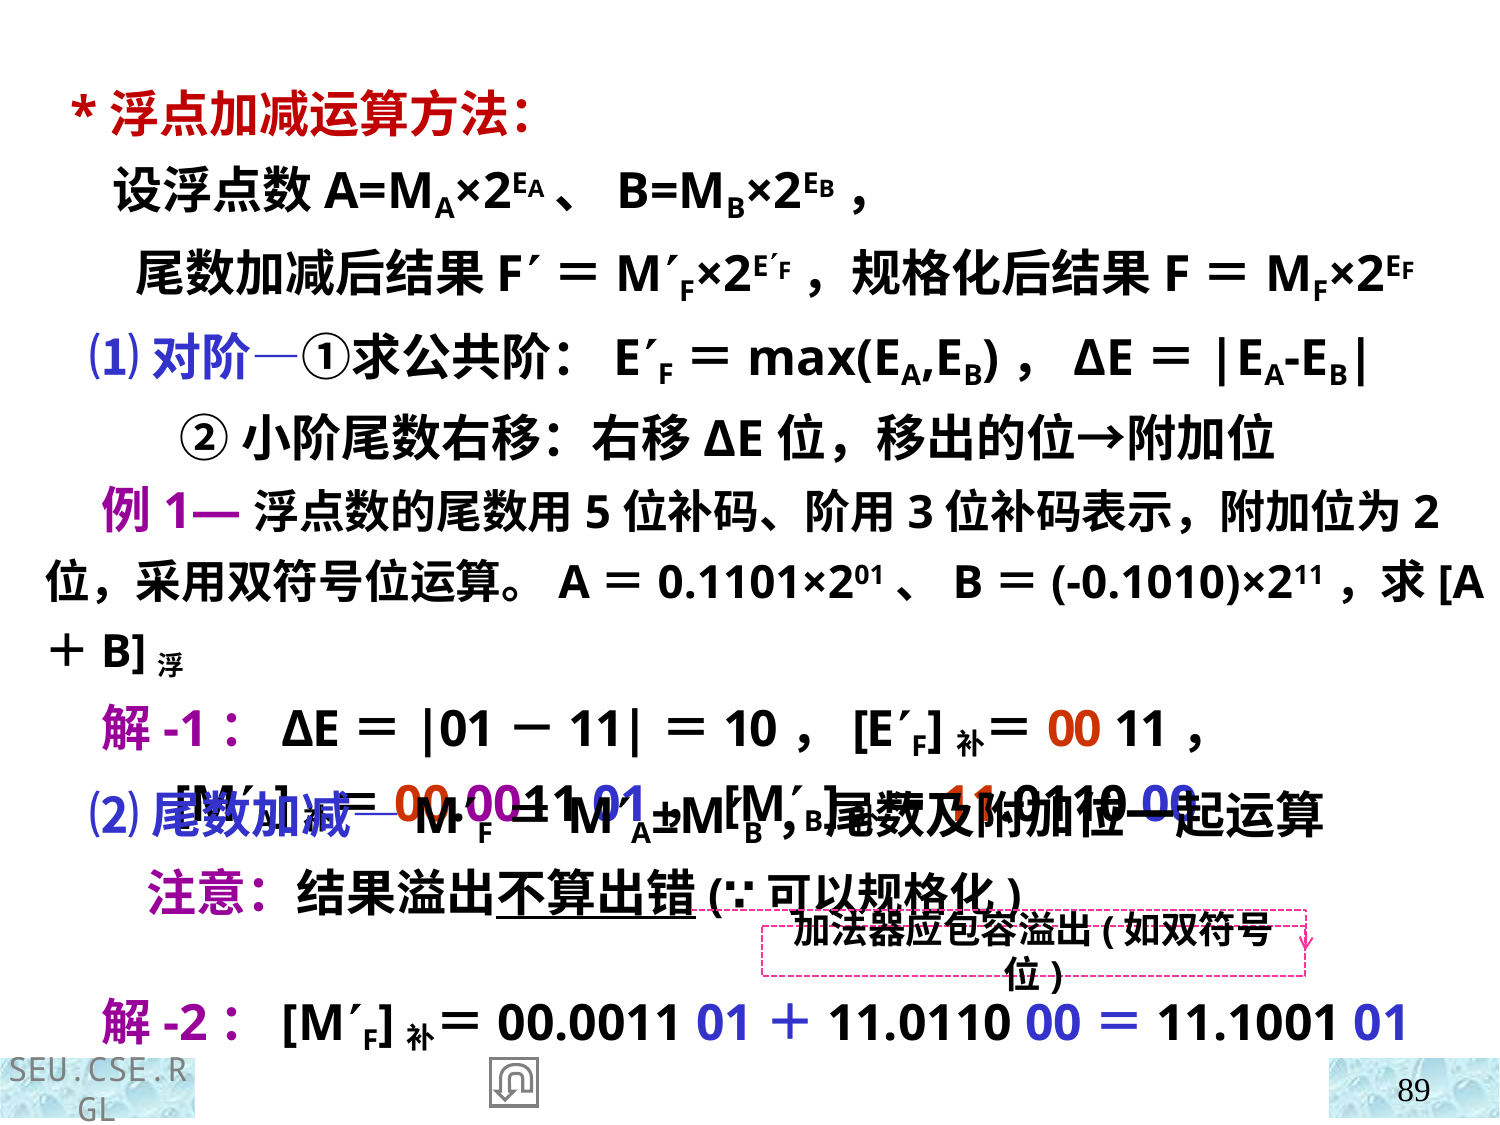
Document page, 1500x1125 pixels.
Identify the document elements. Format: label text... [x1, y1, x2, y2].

text_box [490, 1064, 538, 1106]
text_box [0, 1058, 195, 1118]
text_box ⑵尾数加减—MF＝MA±MB，尾数及附加位一起运算 注意：结果溢出不算出错(∵可以规格化) [29, 763, 1471, 929]
text_box 解-2：[MF]补＝00.0011 01＋11.0110 00＝11.1001 01 [29, 982, 1471, 1064]
text_box ⑴对阶—①求公共阶：EF＝max(EA,EB)，ΔE＝|EA-EB| ②小阶尾数右移：右移ΔE位，移出的位→附加位 [29, 301, 1471, 456]
text_box *浮点加减运算方法： 设浮点数A=MA×2EA、B=MB×2EB， 尾数加减后结果F＝MF×2EF，规格化后结果F＝MF×2EF [29, 60, 1471, 301]
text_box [690, 909, 1306, 977]
slide_number 89 [1328, 1058, 1500, 1118]
text_box 例1—浮点数的尾数用5位补码、阶用3位补码表示，附加位为2位，采用双符号位运算。A＝0.1101×201、B＝(-0.1010)×211，求[A＋B]浮 解-1：ΔE＝|01－11|＝10，[EF]补＝00 11， [MA]补＝00.0011 01，[MB]补＝11.0110 00 [29, 456, 1495, 845]
